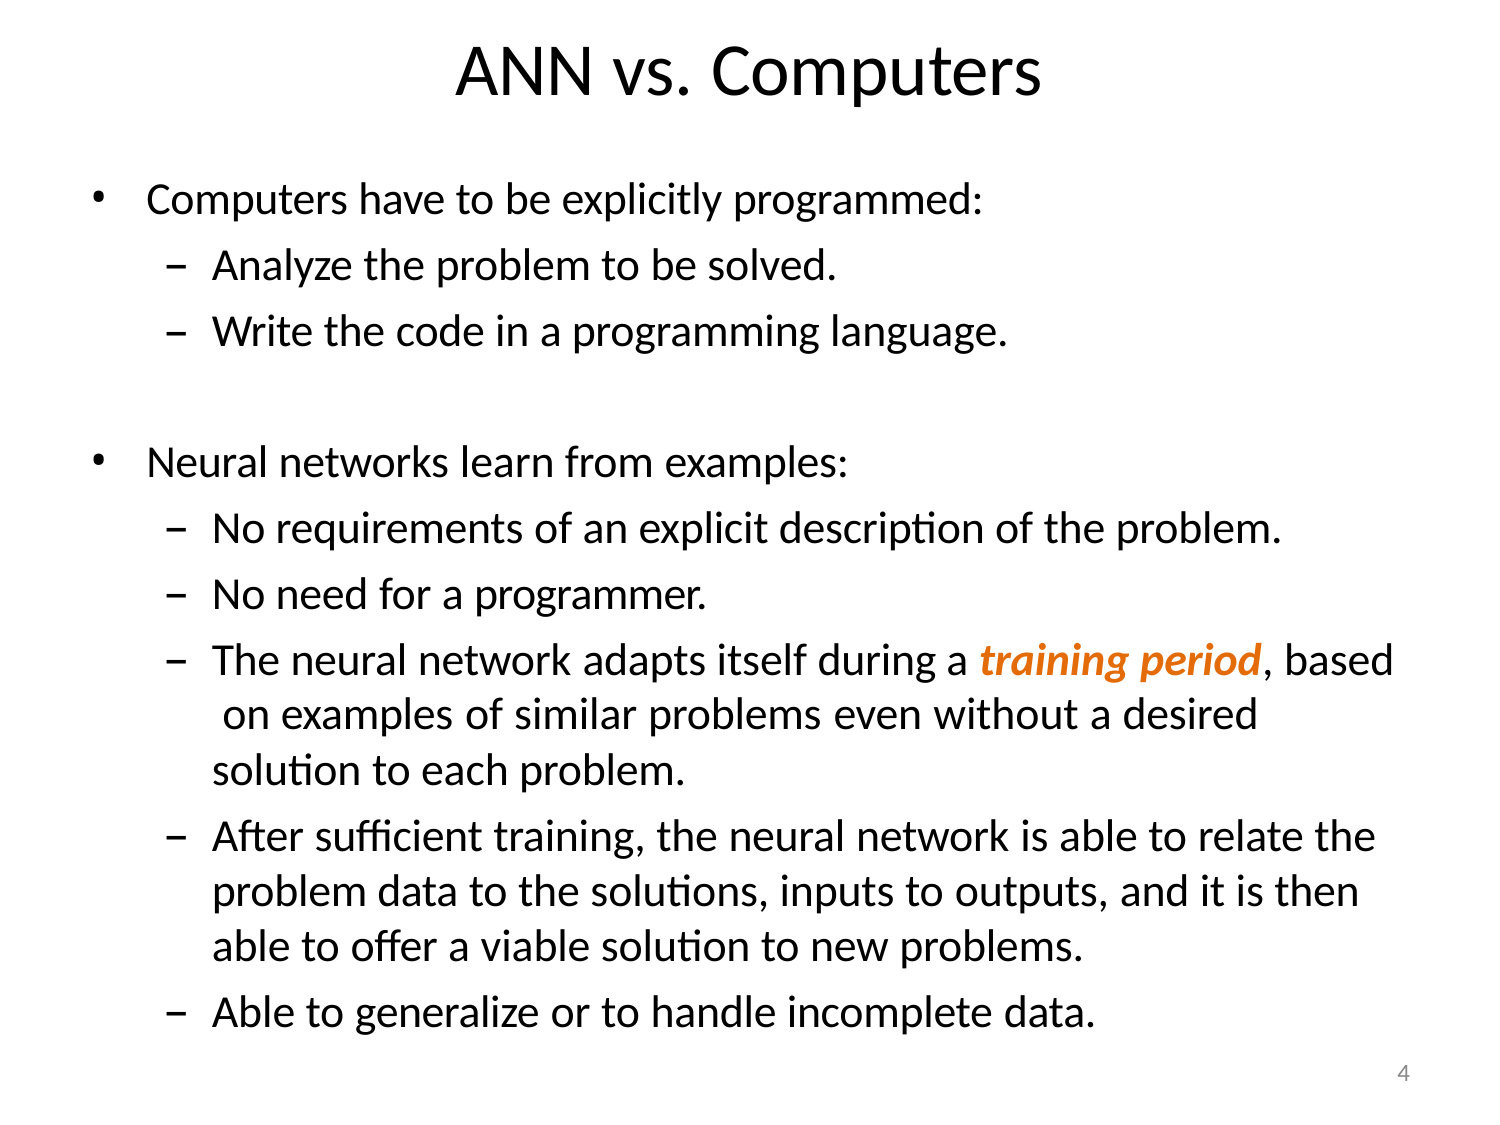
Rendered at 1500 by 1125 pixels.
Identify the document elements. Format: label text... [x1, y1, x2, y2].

title ANN vs. Computers [452, 18, 1048, 155]
text_box Computers have to be explicitly programmed: Analyze the problem to be solved. Write the code in a programming language. Neural networks learn from examples: No requirements of an explicit description of the problem. No need for a programmer. The neural network adapts itself during a training period, based on examples of similar problems even without a desired solution to each problem. After sufficient training, the neural network is able to relate the problem data to the solutions, inputs to outputs, and it is then able to offer a viable solution to new problems. Able to generalize or to handle incomplete data. [87, 155, 1405, 1037]
slide_number 4 [1390, 1060, 1417, 1125]
